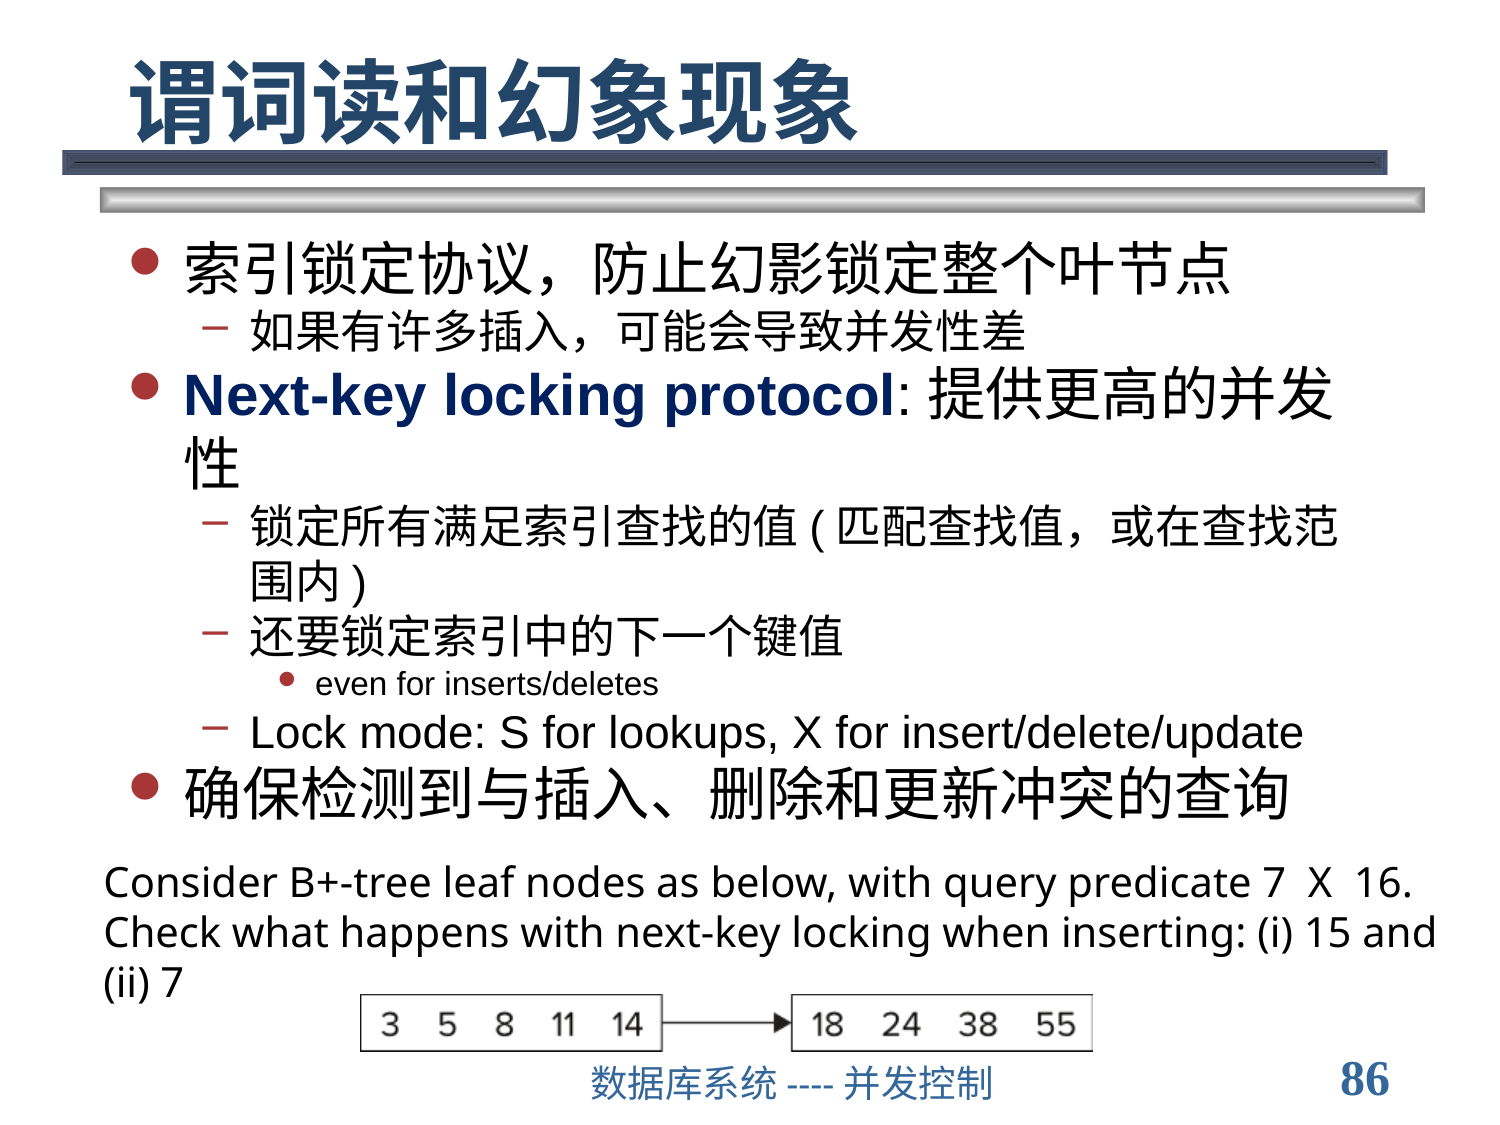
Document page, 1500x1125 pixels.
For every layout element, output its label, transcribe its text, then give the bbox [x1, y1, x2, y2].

footer 数据库系统----并发控制 [574, 1062, 1188, 1113]
title 谓词读和幻象现象 [112, 24, 1388, 163]
list 索引锁定协议，防止幻影锁定整个叶节点 如果有许多插入，可能会导致并发性差 Next-key locking protocol:提供更高的并发性 锁定所有满足索引查找的值(匹配查找值，或在查找范围内) 还要锁定索引中的下一个键值 even for inserts/deletes Lock mode: S for lookups, X for insert/delete/update 确保检测到与插入、删除和更新冲突的查询 [112, 224, 1388, 849]
picture [359, 993, 1094, 1053]
slide_number 86 [1324, 1049, 1489, 1101]
